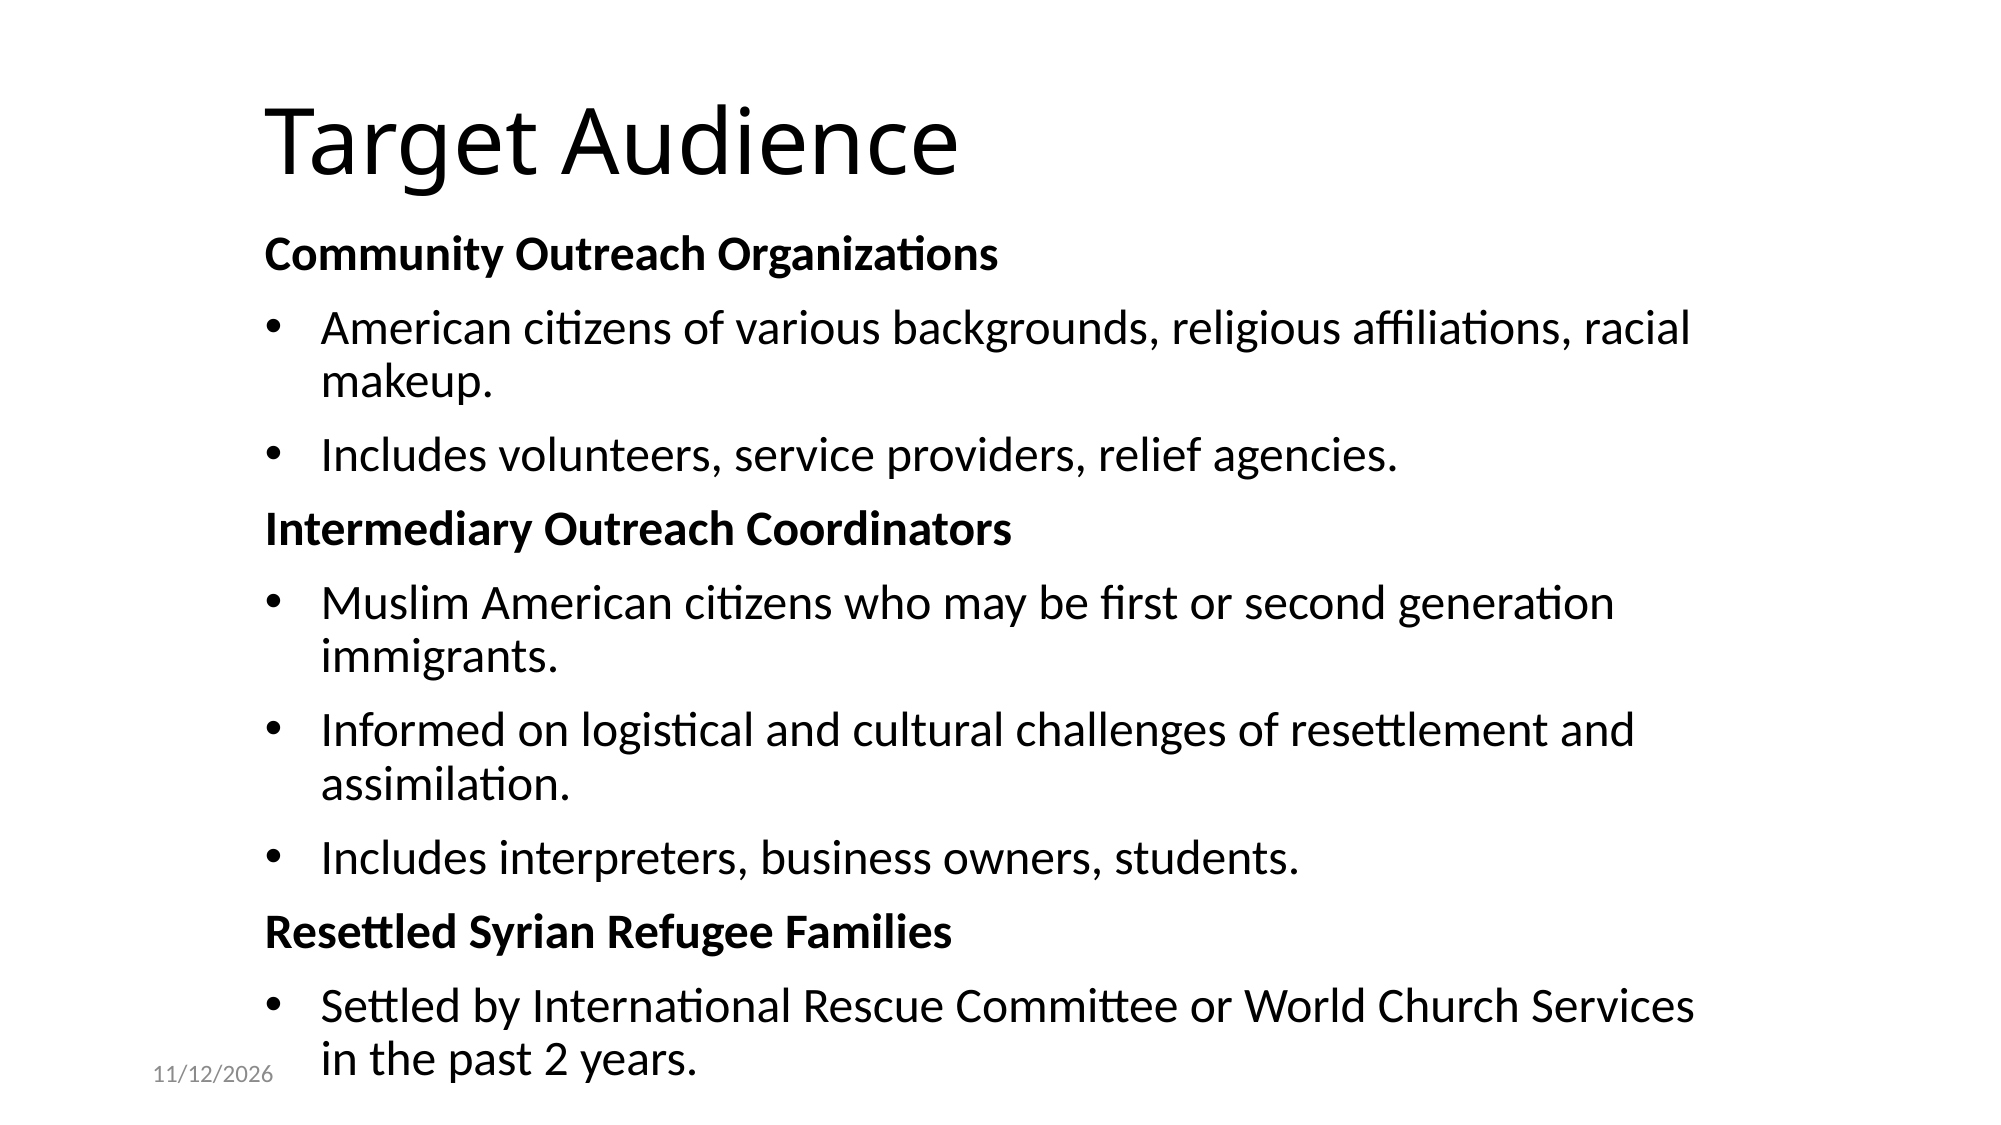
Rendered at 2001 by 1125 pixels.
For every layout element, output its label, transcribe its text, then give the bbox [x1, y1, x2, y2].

subtitle Community Outreach Organizations American citizens of various backgrounds, religious affiliations, racial makeup. Includes volunteers, service providers, relief agencies. Intermediary Outreach Coordinators Muslim American citizens who may be first or second generation immigrants. Informed on logistical and cultural challenges of resettlement and assimilation. Includes interpreters, business owners, students. Resettled Syrian Refugee Families Settled by International Rescue Committee or World Church Services in the past 2 years. [249, 219, 1750, 1095]
title Target Audience [249, 54, 1750, 203]
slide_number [137, 1042, 588, 1103]
